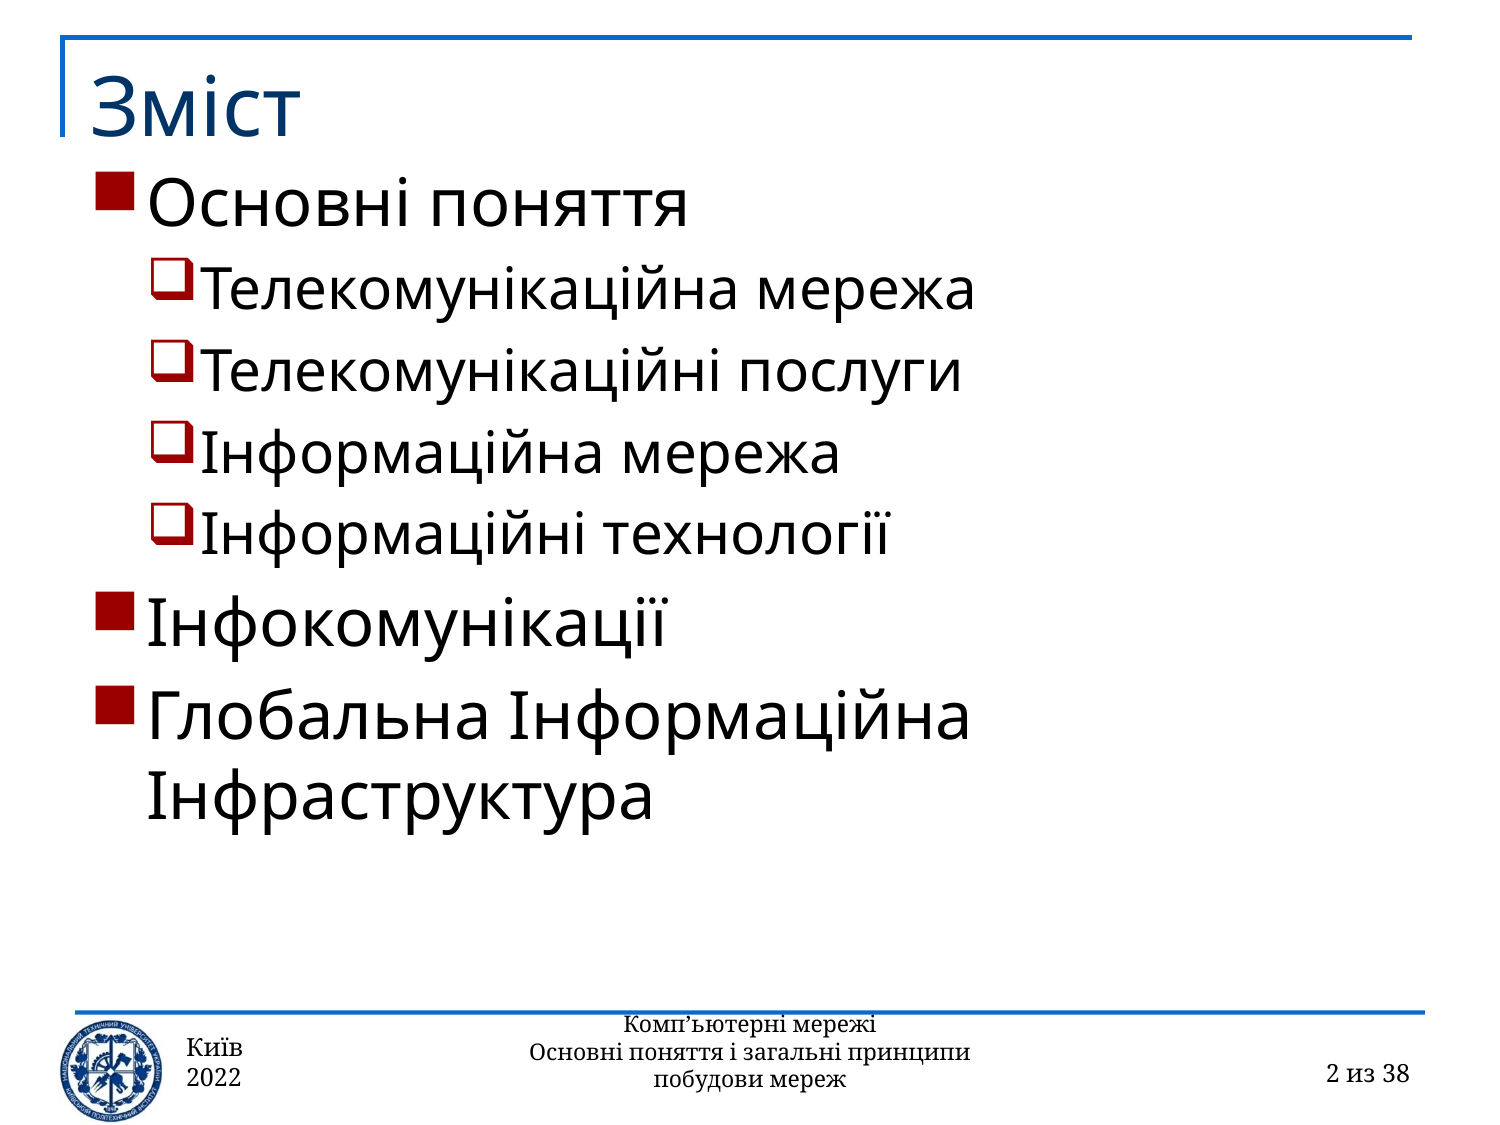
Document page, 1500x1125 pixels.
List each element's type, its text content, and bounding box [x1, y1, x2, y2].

slide_number 2 из 38 [1074, 1023, 1426, 1100]
list Основні поняття Телекомунікаційна мережа Телекомунікаційні послуги Інформаційна мережа Інформаційні технології Інфокомунікації Глобальна Інформаційна Інфраструктура [74, 152, 1426, 1006]
picture [58, 1017, 165, 1125]
title Зміст [74, 45, 1426, 141]
footer Комп’ьютерні мережі Основні поняття і загальні принципи побудови мереж [466, 1024, 1034, 1101]
slide_number Київ 2022 [170, 1023, 426, 1100]
